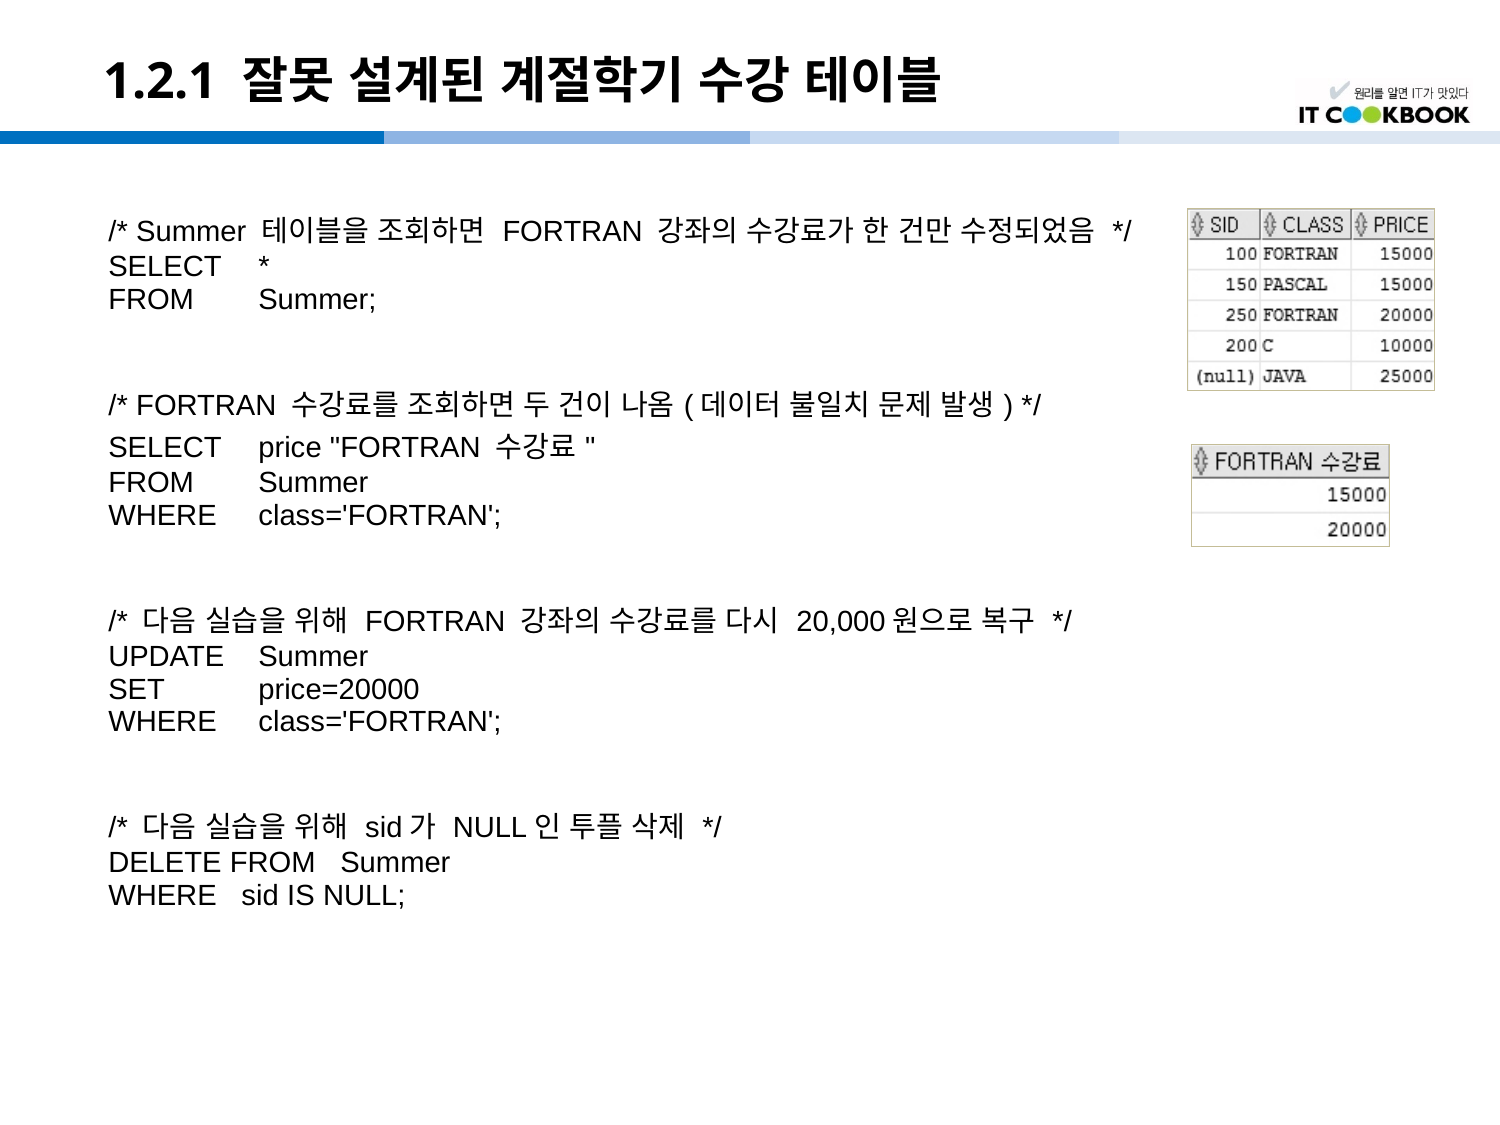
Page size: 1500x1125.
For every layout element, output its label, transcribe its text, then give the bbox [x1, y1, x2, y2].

picture [1191, 444, 1390, 547]
table_header /* Summer 테이블을 조회하면 FORTRAN 강좌의 수강료가 한 건만 수정되었음 */ SELECT * FROM Summer; /* FORTRAN 수강료를 조회하면 두 건이 나옴(데이터 불일치 문제 발생) */ SELECT price "FORTRAN 수강료" FROM Summer WHERE class='FORTRAN'; /* 다음 실습을 위해 FORTRAN 강좌의 수강료를 다시 20,000원으로 복구 */ UPDATE Summer SET price=20000 WHERE class='FORTRAN'; /* 다음 실습을 위해 sid가 NULL인 투플 삭제 */ DELETE FROM Summer WHERE sid IS NULL; [93, 167, 1286, 919]
picture [1186, 207, 1436, 391]
picture [1295, 78, 1473, 125]
title 1.2.1 잘못 설계된 계절학기 수강 테이블 [88, 32, 1330, 124]
